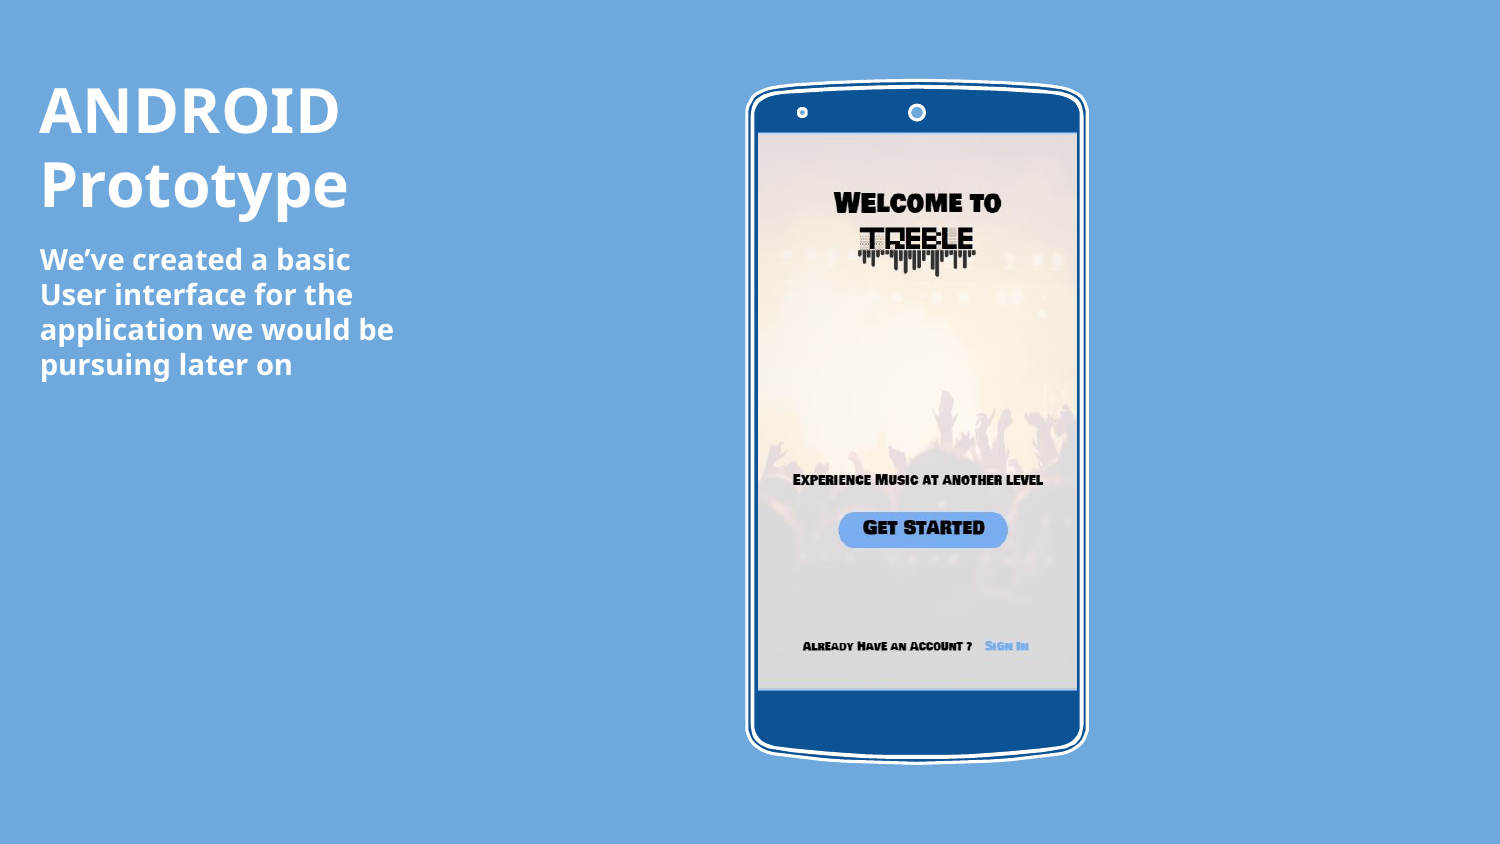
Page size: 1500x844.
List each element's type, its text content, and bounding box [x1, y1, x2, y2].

list ANDROID Prototype We’ve created a basic User interface for the application we would be pursuing later on [24, 55, 415, 594]
text_box [746, 80, 1088, 764]
picture [757, 131, 1077, 691]
